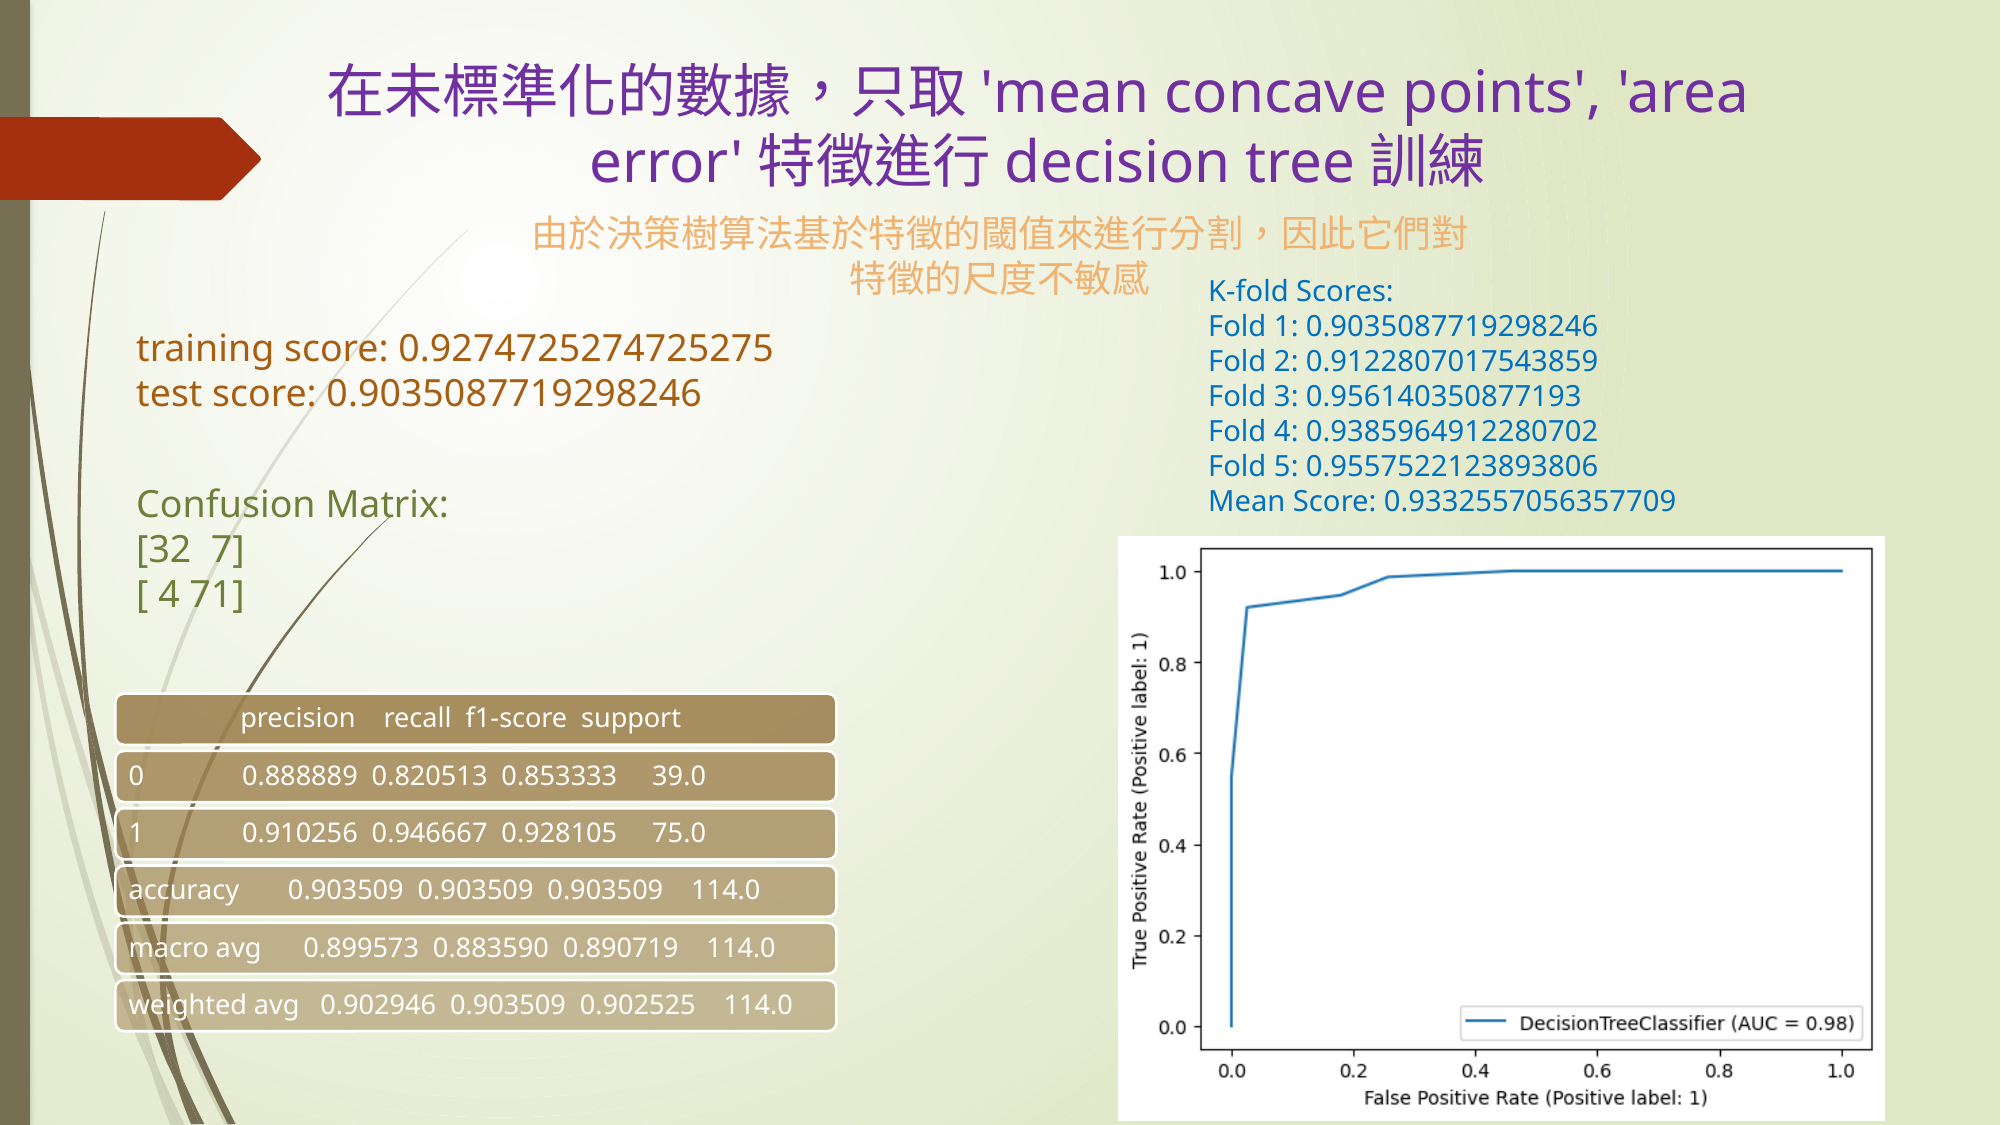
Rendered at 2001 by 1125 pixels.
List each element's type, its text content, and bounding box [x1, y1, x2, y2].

text_box training score: 0.9274725274725275 test score: 0.9035087719298246 [121, 316, 1122, 422]
text_box Confusion Matrix: [32 7] [ 4 71] [121, 472, 1122, 623]
title 在未標準化的數據，只取'mean concave points', 'area error'特徵進行decision tree訓練 [306, 46, 1769, 257]
text_box 由於決策樹算法基於特徵的閾值來進行分割，因此它們對特徵的尺度不敏感 [499, 202, 1501, 308]
text_box K-fold Scores: Fold 1: 0.9035087719298246 Fold 2: 0.9122807017543859 Fold 3: 0.956140350877193 Fold 4: 0.9385964912280702 Fold 5: 0.9557522123893806 Mean Score: 0.9332557056357709 [1193, 265, 2000, 525]
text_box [115, 692, 837, 1033]
picture [1117, 536, 1885, 1121]
